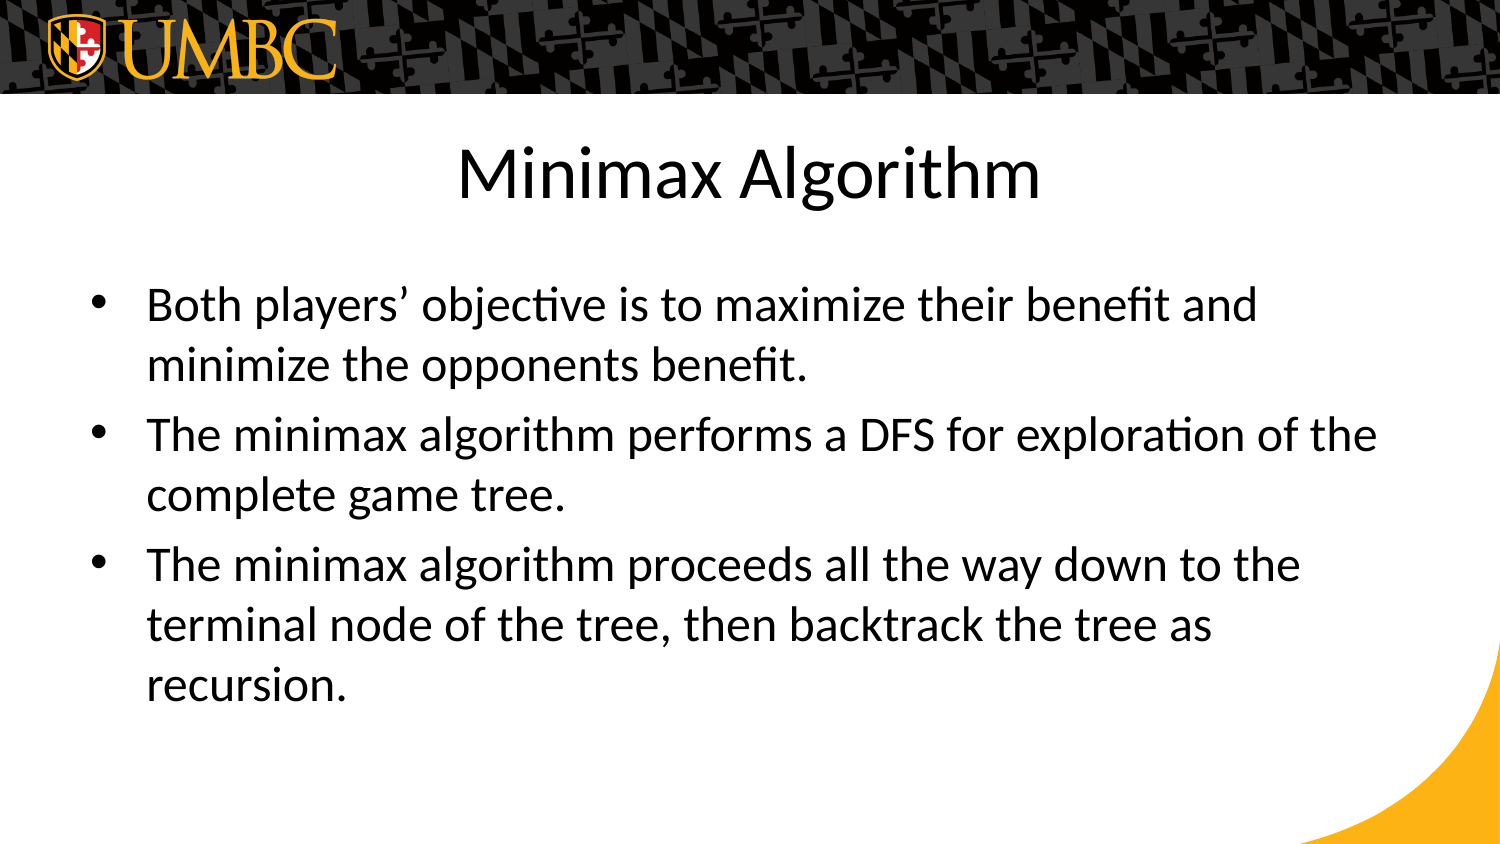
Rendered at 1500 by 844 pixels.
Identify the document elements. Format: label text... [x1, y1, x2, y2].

picture [0, 0, 1500, 94]
list Both players’ objective is to maximize their benefit and minimize the opponents benefit. The minimax algorithm performs a DFS for exploration of the complete game tree. The minimax algorithm proceeds all the way down to the terminal node of the tree, then backtrack the tree as recursion. [75, 264, 1425, 754]
title Minimax Algorithm [75, 115, 1425, 221]
picture [1299, 639, 1500, 844]
